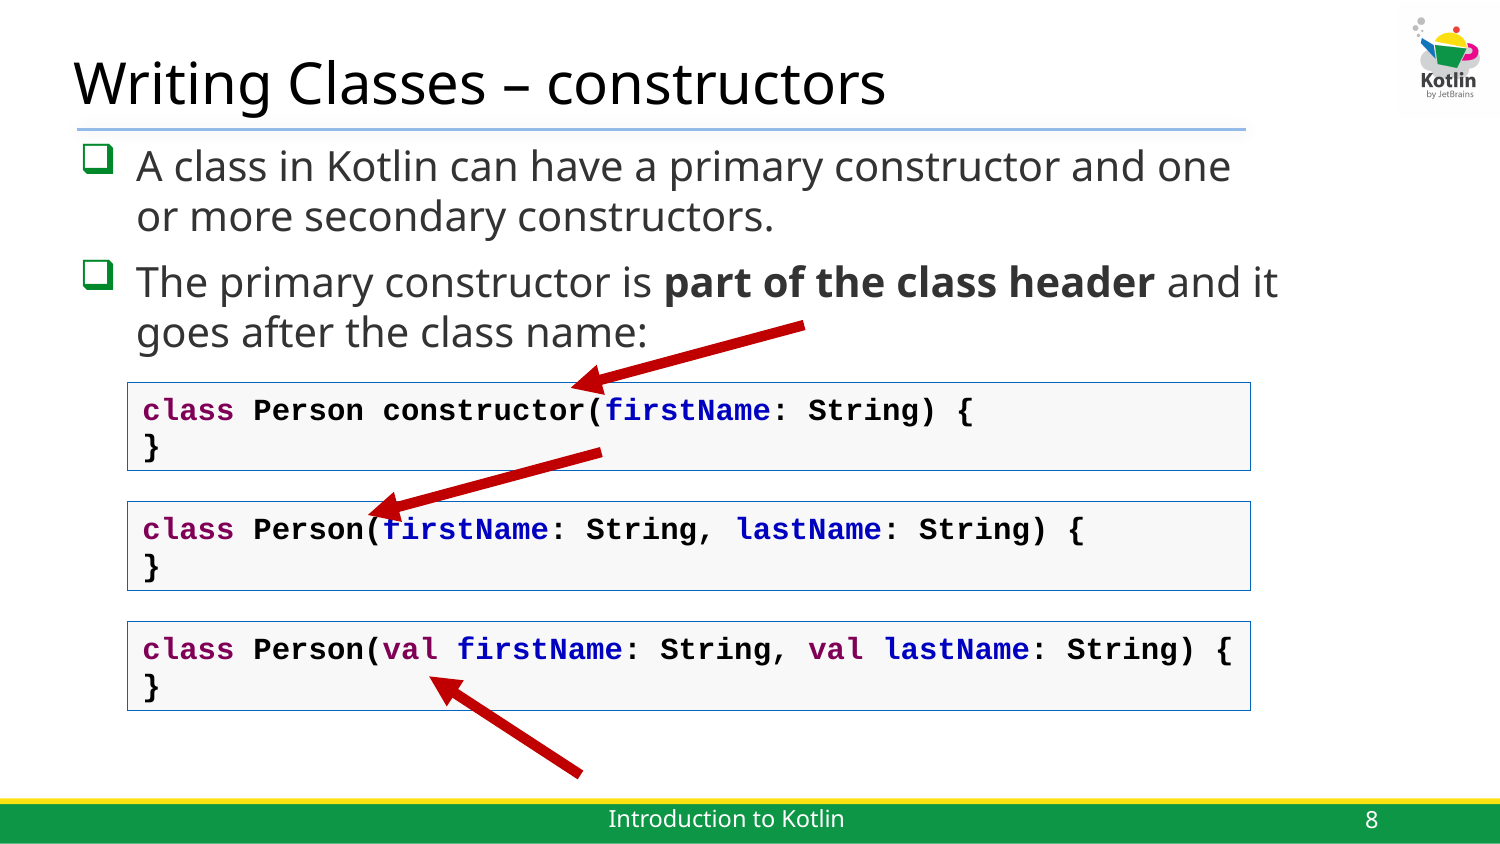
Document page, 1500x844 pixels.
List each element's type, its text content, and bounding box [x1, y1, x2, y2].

text_box class Person(firstName: String, lastName: String) { } [127, 501, 1251, 591]
text_box class Person constructor(firstName: String) { } [127, 382, 1251, 471]
picture [1398, 2, 1500, 118]
text_box A class in Kotlin can have a primary constructor and one or more secondary constructors. [64, 131, 1251, 247]
footer Introduction to Kotlin [527, 802, 927, 843]
title Writing Classes – constructors [64, 0, 1341, 126]
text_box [570, 324, 805, 389]
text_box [428, 676, 581, 776]
text_box class Person(val firstName: String, val lastName: String) { } [127, 621, 1251, 711]
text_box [367, 451, 602, 516]
text_box The primary constructor is part of the class header and it goes after the class name: [64, 248, 1298, 363]
slide_number 8 [1074, 799, 1388, 844]
